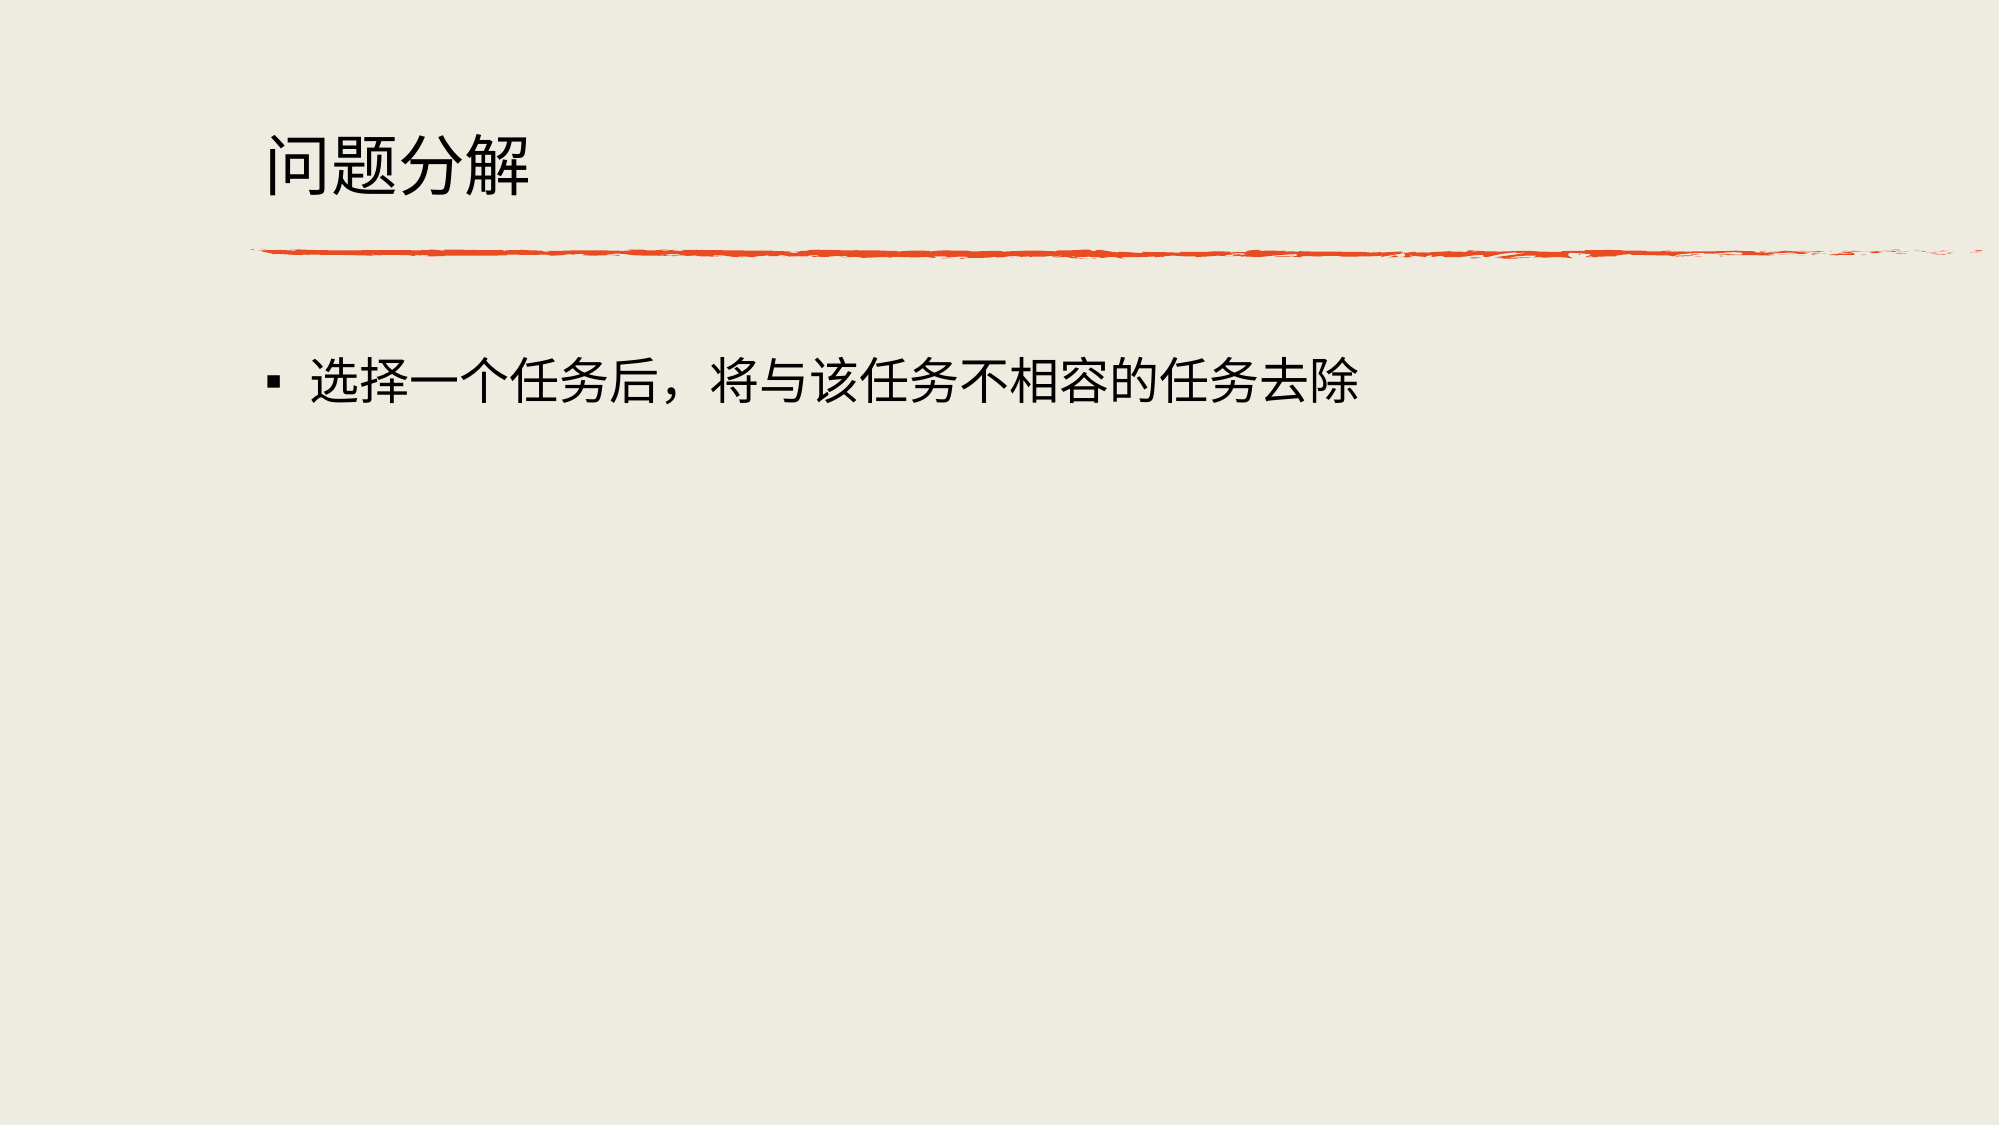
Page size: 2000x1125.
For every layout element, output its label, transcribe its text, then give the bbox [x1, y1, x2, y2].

list 选择一个任务后，将与该任务不相容的任务去除 [249, 312, 1750, 1013]
title 问题分解 [249, 45, 1750, 213]
